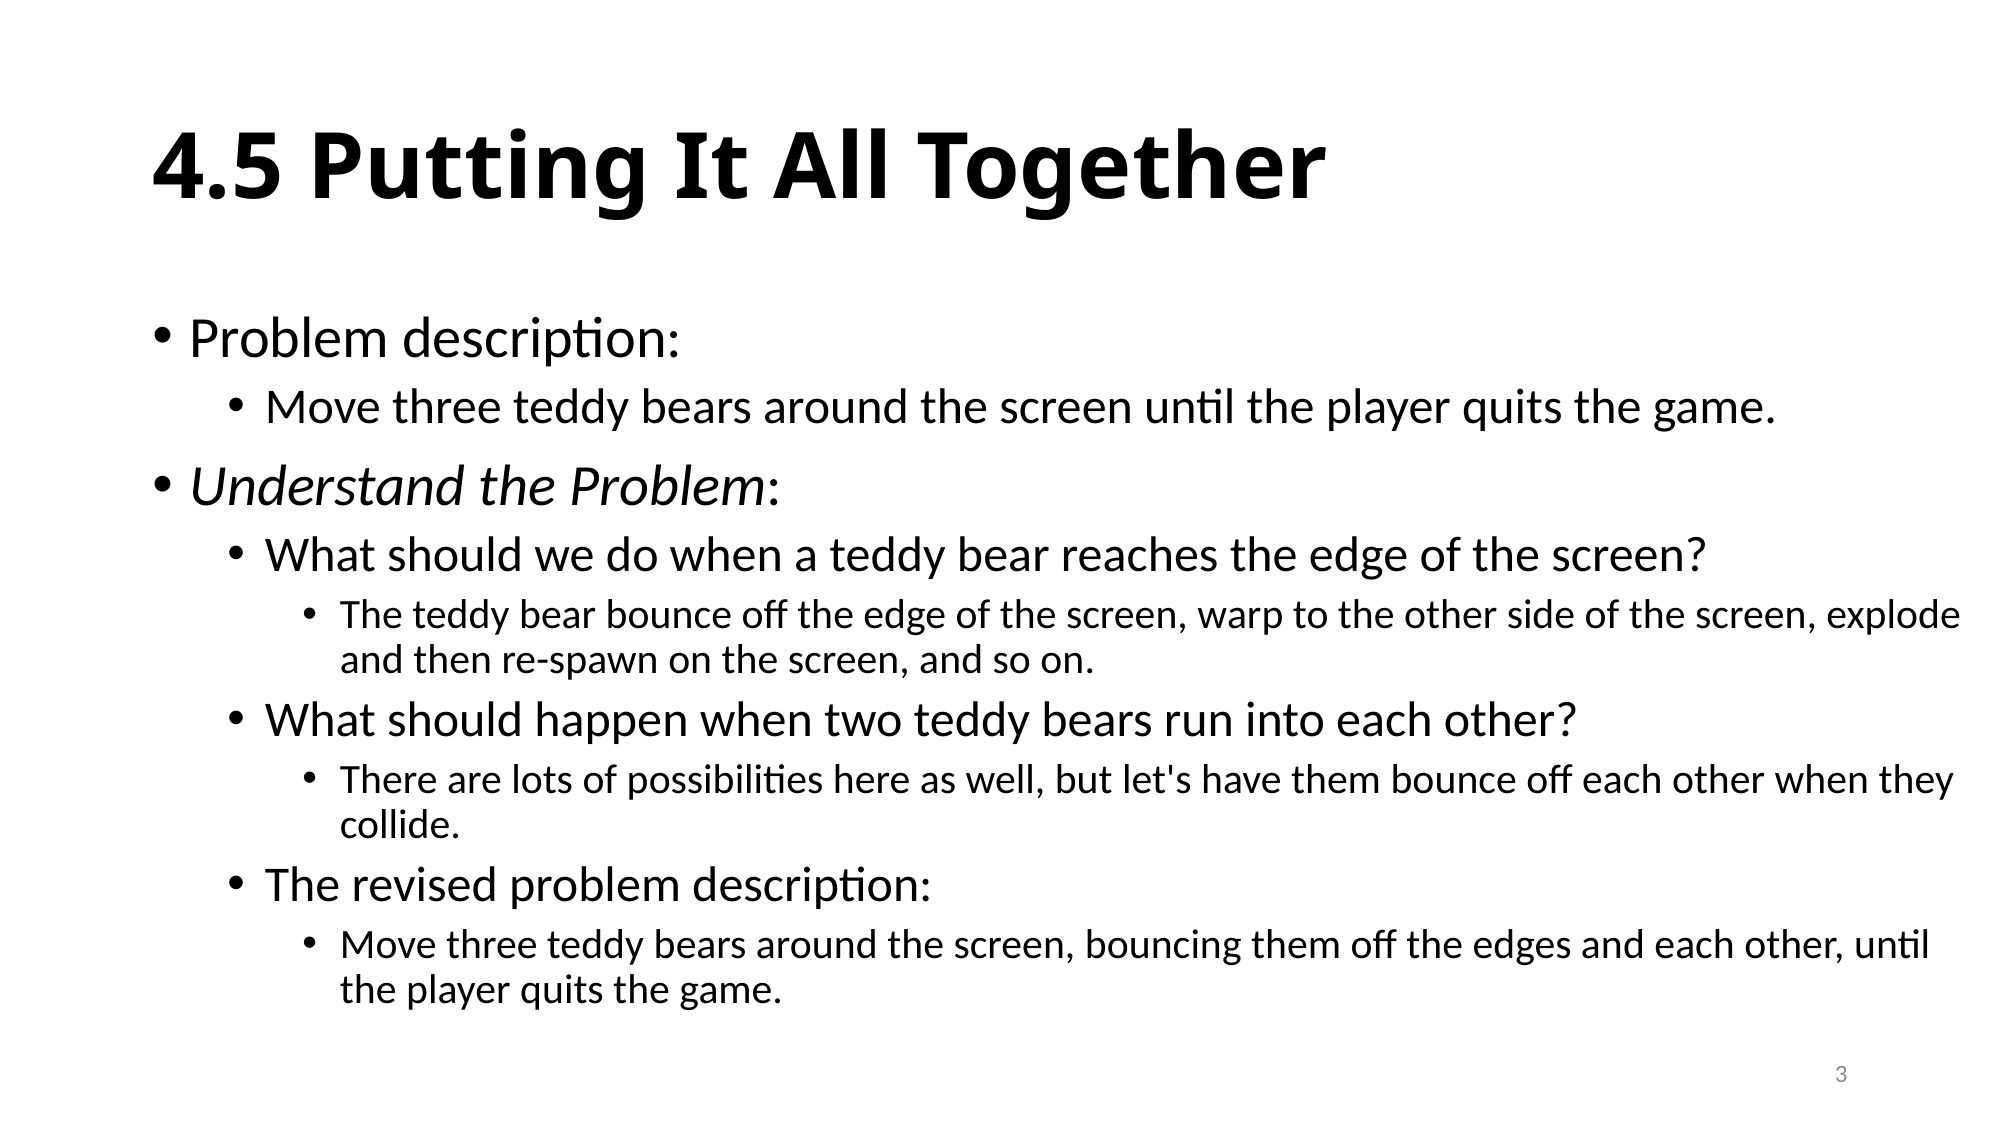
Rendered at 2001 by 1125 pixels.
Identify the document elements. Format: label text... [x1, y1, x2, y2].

slide_number 3 [1412, 1042, 1863, 1103]
title 4.5 Putting It All Together [137, 59, 1863, 278]
list Problem description: Move three teddy bears around the screen until the player quits the game. Understand the Problem: What should we do when a teddy bear reaches the edge of the screen? The teddy bear bounce off the edge of the screen, warp to the other side of the screen, explode and then re-spawn on the screen, and so on. What should happen when two teddy bears run into each other? There are lots of possibilities here as well, but let's have them bounce off each other when they collide. The revised problem description: Move three teddy bears around the screen, bouncing them off the edges and each other, until the player quits the game. [137, 299, 1982, 1101]
